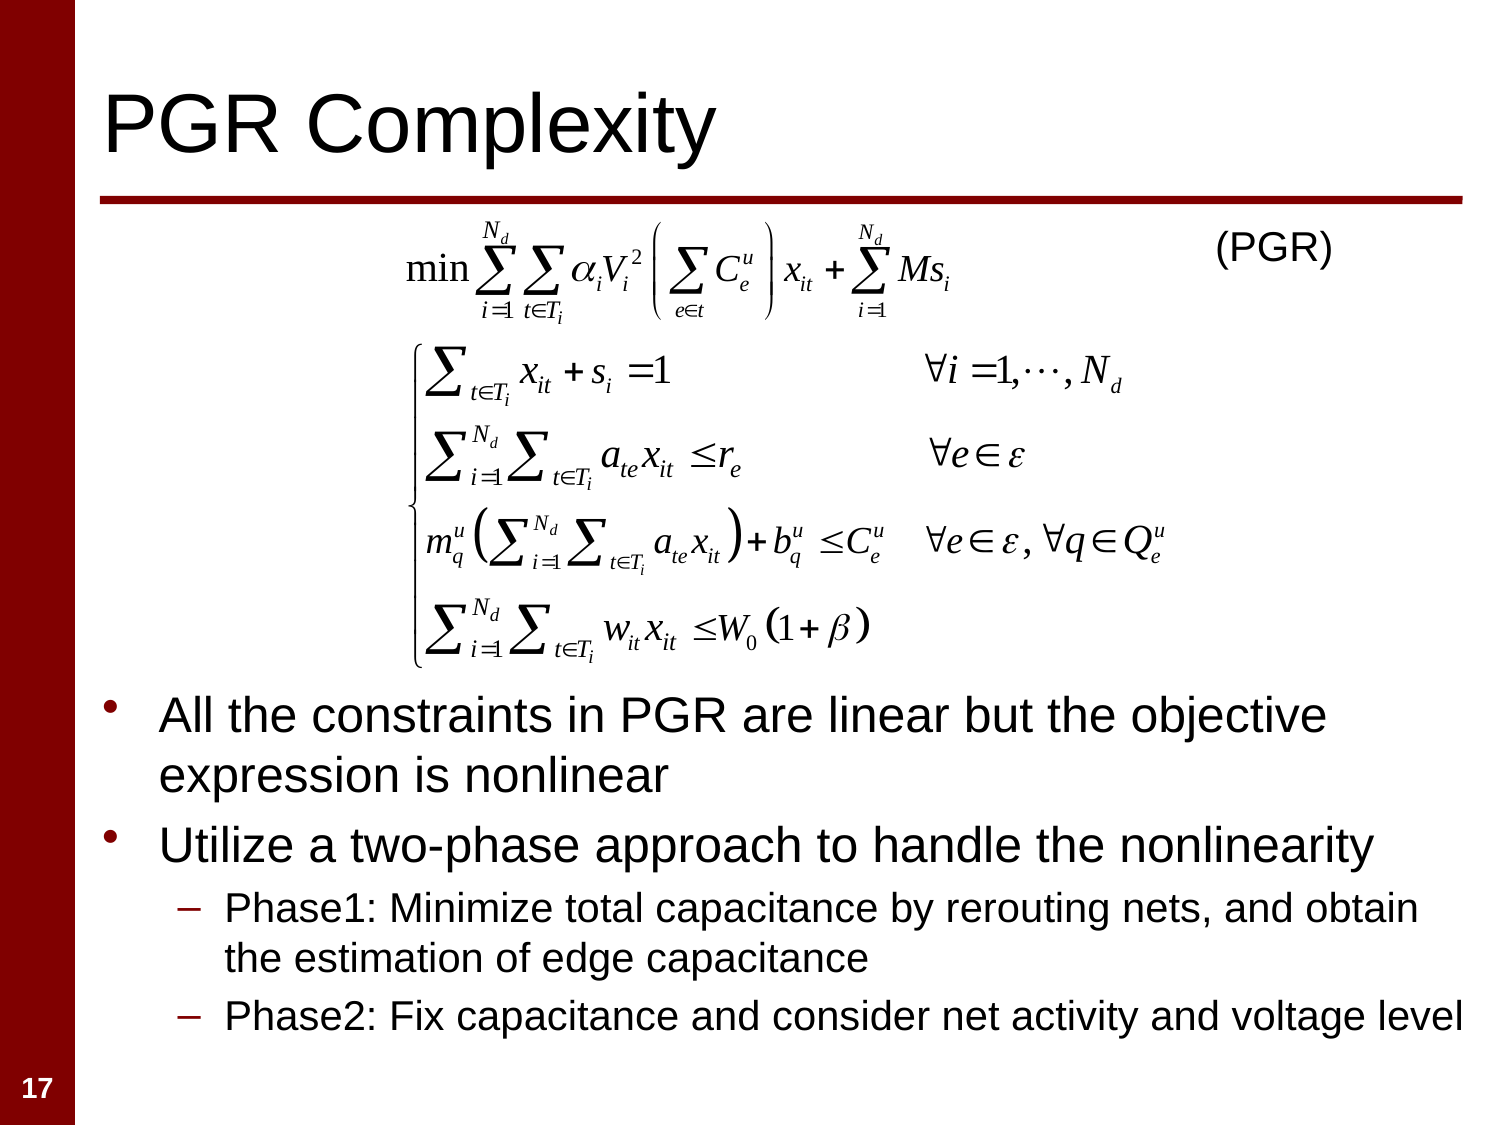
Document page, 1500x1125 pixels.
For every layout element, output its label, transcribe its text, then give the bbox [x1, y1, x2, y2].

list All the constraints in PGR are linear but the objective expression is nonlinear Utilize a two-phase approach to handle the nonlinearity Phase1: Minimize total capacitance by rerouting nets, and obtain the estimation of edge capacitance Phase2: Fix capacitance and consider net activity and voltage level [87, 674, 1500, 1088]
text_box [399, 212, 1176, 678]
text_box (PGR) [1200, 212, 1349, 278]
title PGR Complexity [87, 37, 1463, 201]
